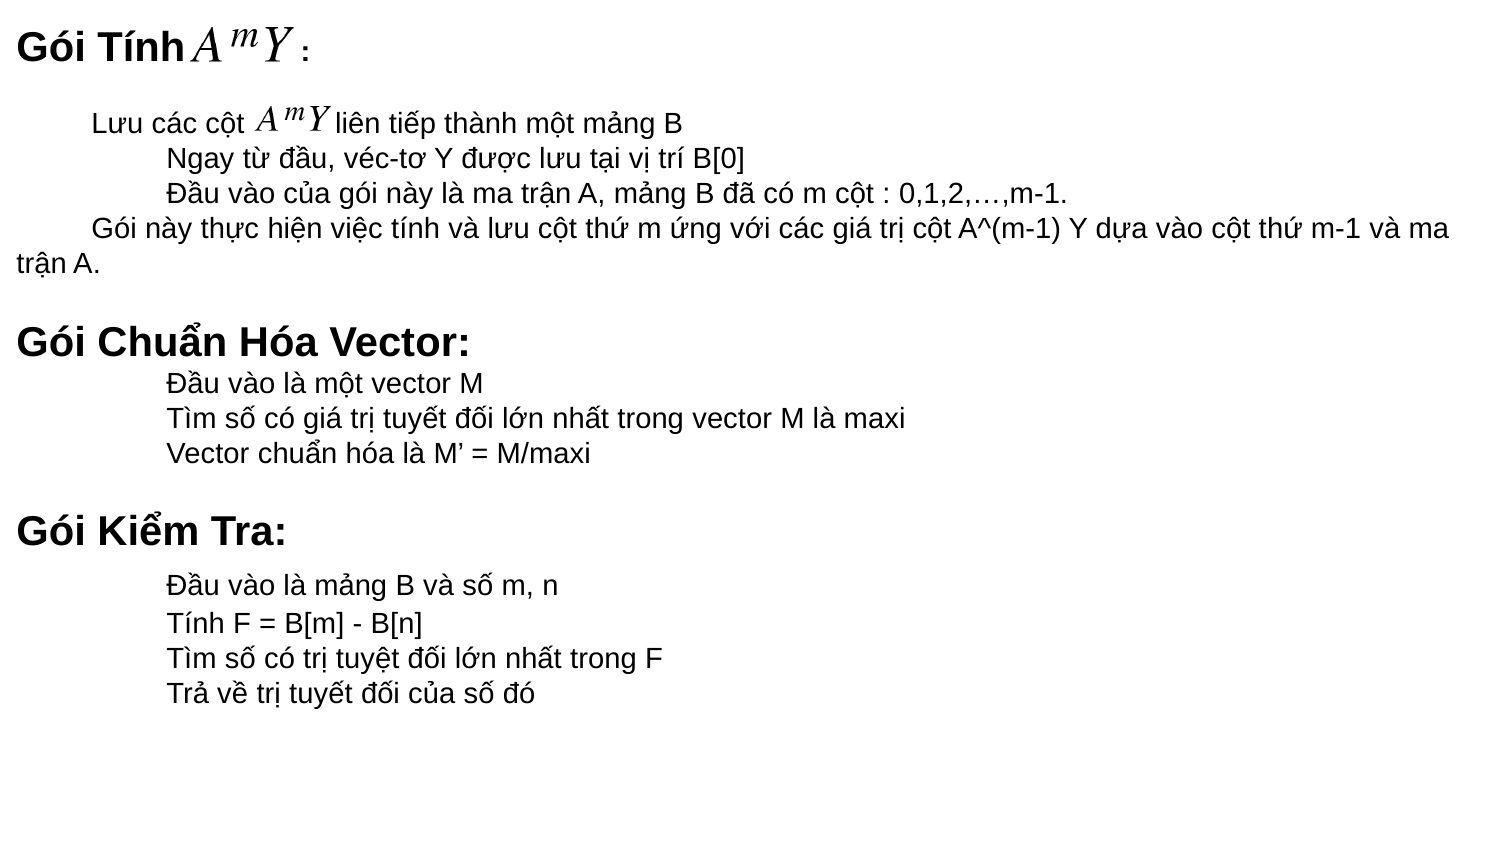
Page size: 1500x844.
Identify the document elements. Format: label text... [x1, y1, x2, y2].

text_box Gói Tính : Lưu các cột liên tiếp thành một mảng B Ngay từ đầu, véc-tơ Y được lưu tại vị trí B[0] Đầu vào của gói này là ma trận A, mảng B đã có m cột : 0,1,2,…,m-1. Gói này thực hiện việc tính và lưu cột thứ m ứng với các giá trị cột A^(m-1) Y dựa vào cột thứ m-1 và ma trận A. Gói Chuẩn Hóa Vector: Đầu vào là một vector M Tìm số có giá trị tuyết đối lớn nhất trong vector M là maxi Vector chuẩn hóa là M’ = M/maxi Gói Kiểm Tra: Đầu vào là mảng B và số m, n Tính F = B[m] - B[n] Tìm số có trị tuyệt đối lớn nhất trong F Trả về trị tuyết đối của số đó [1, 4, 1500, 832]
picture [189, 26, 295, 62]
picture [254, 106, 331, 132]
